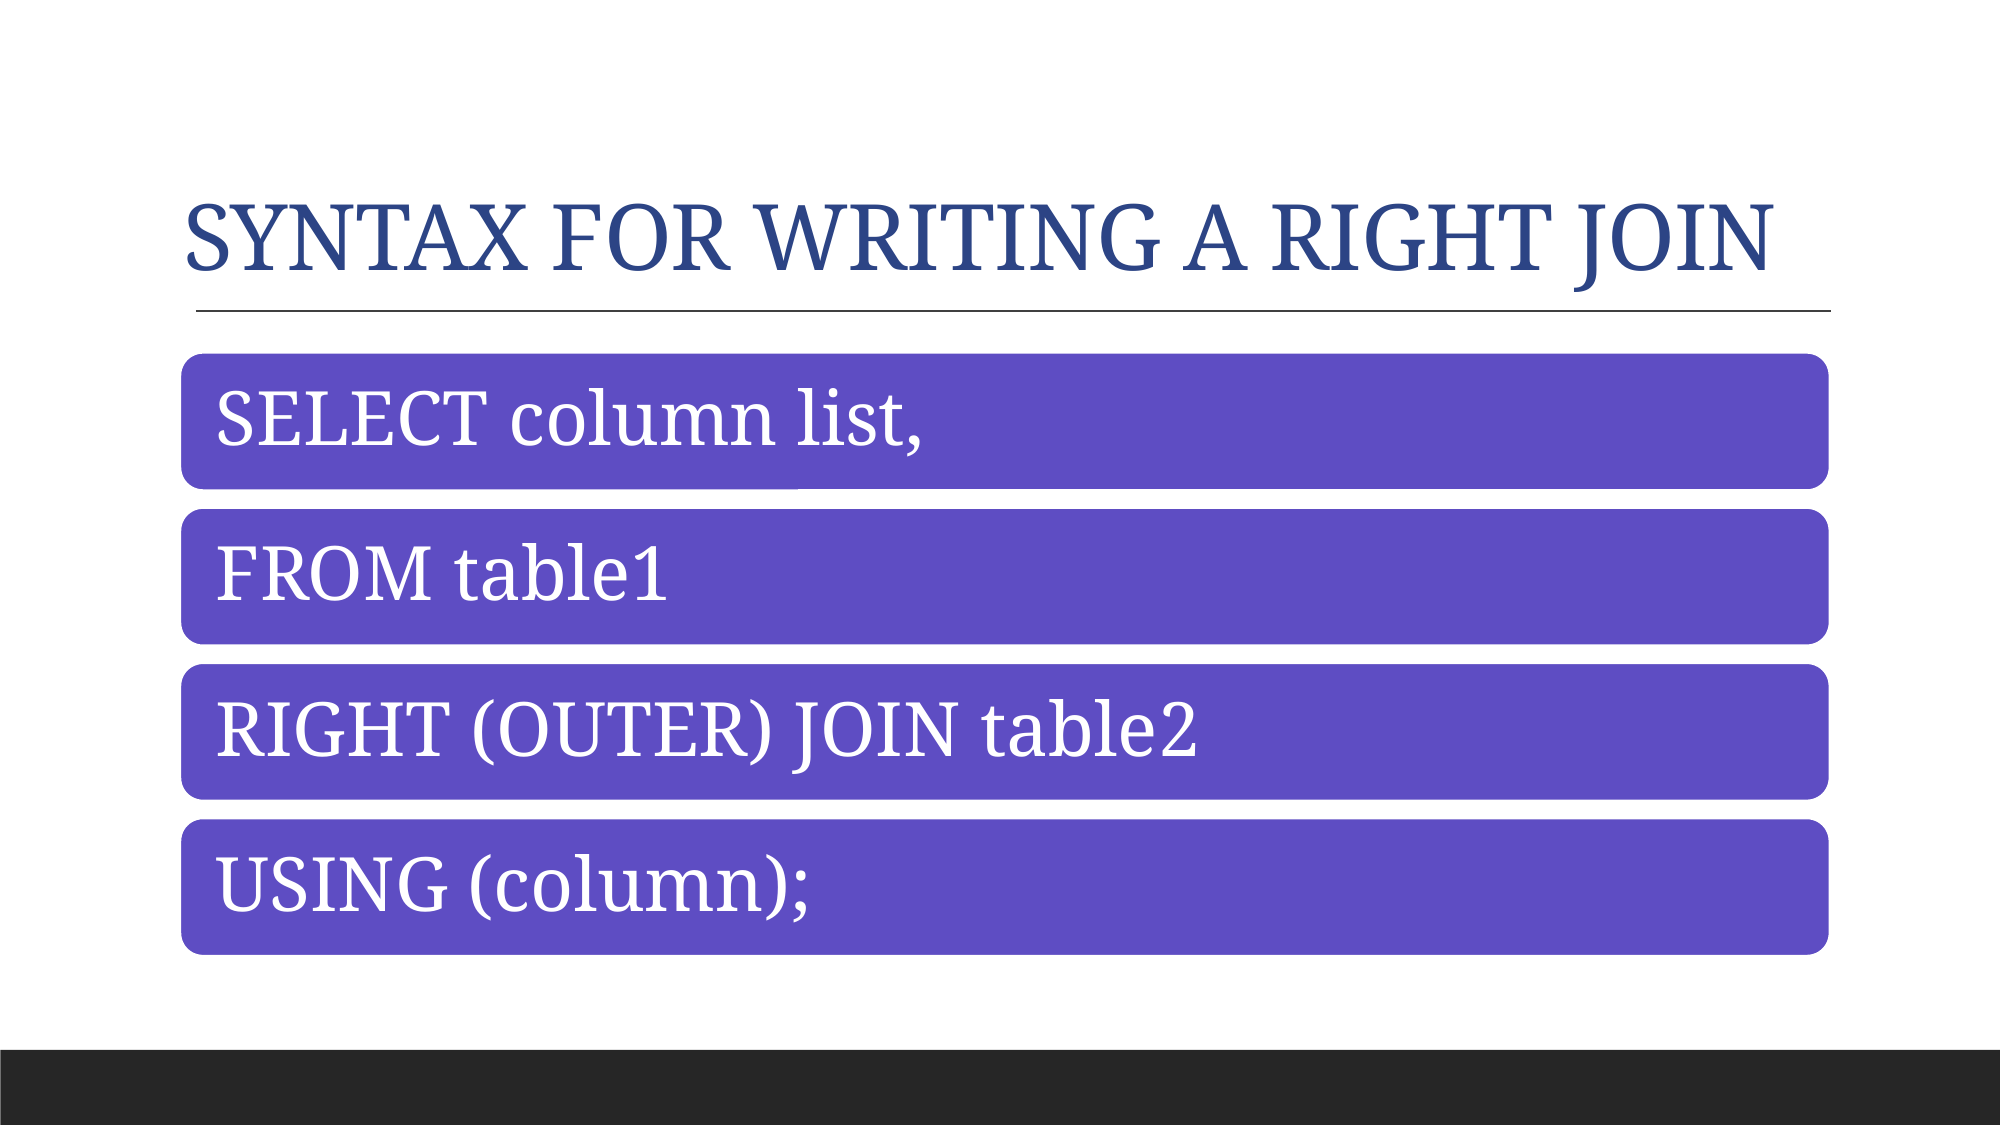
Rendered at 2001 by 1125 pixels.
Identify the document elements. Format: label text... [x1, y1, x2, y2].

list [179, 345, 1831, 964]
title SYNTAX FOR WRITING A RIGHT JOIN [168, 59, 1865, 298]
